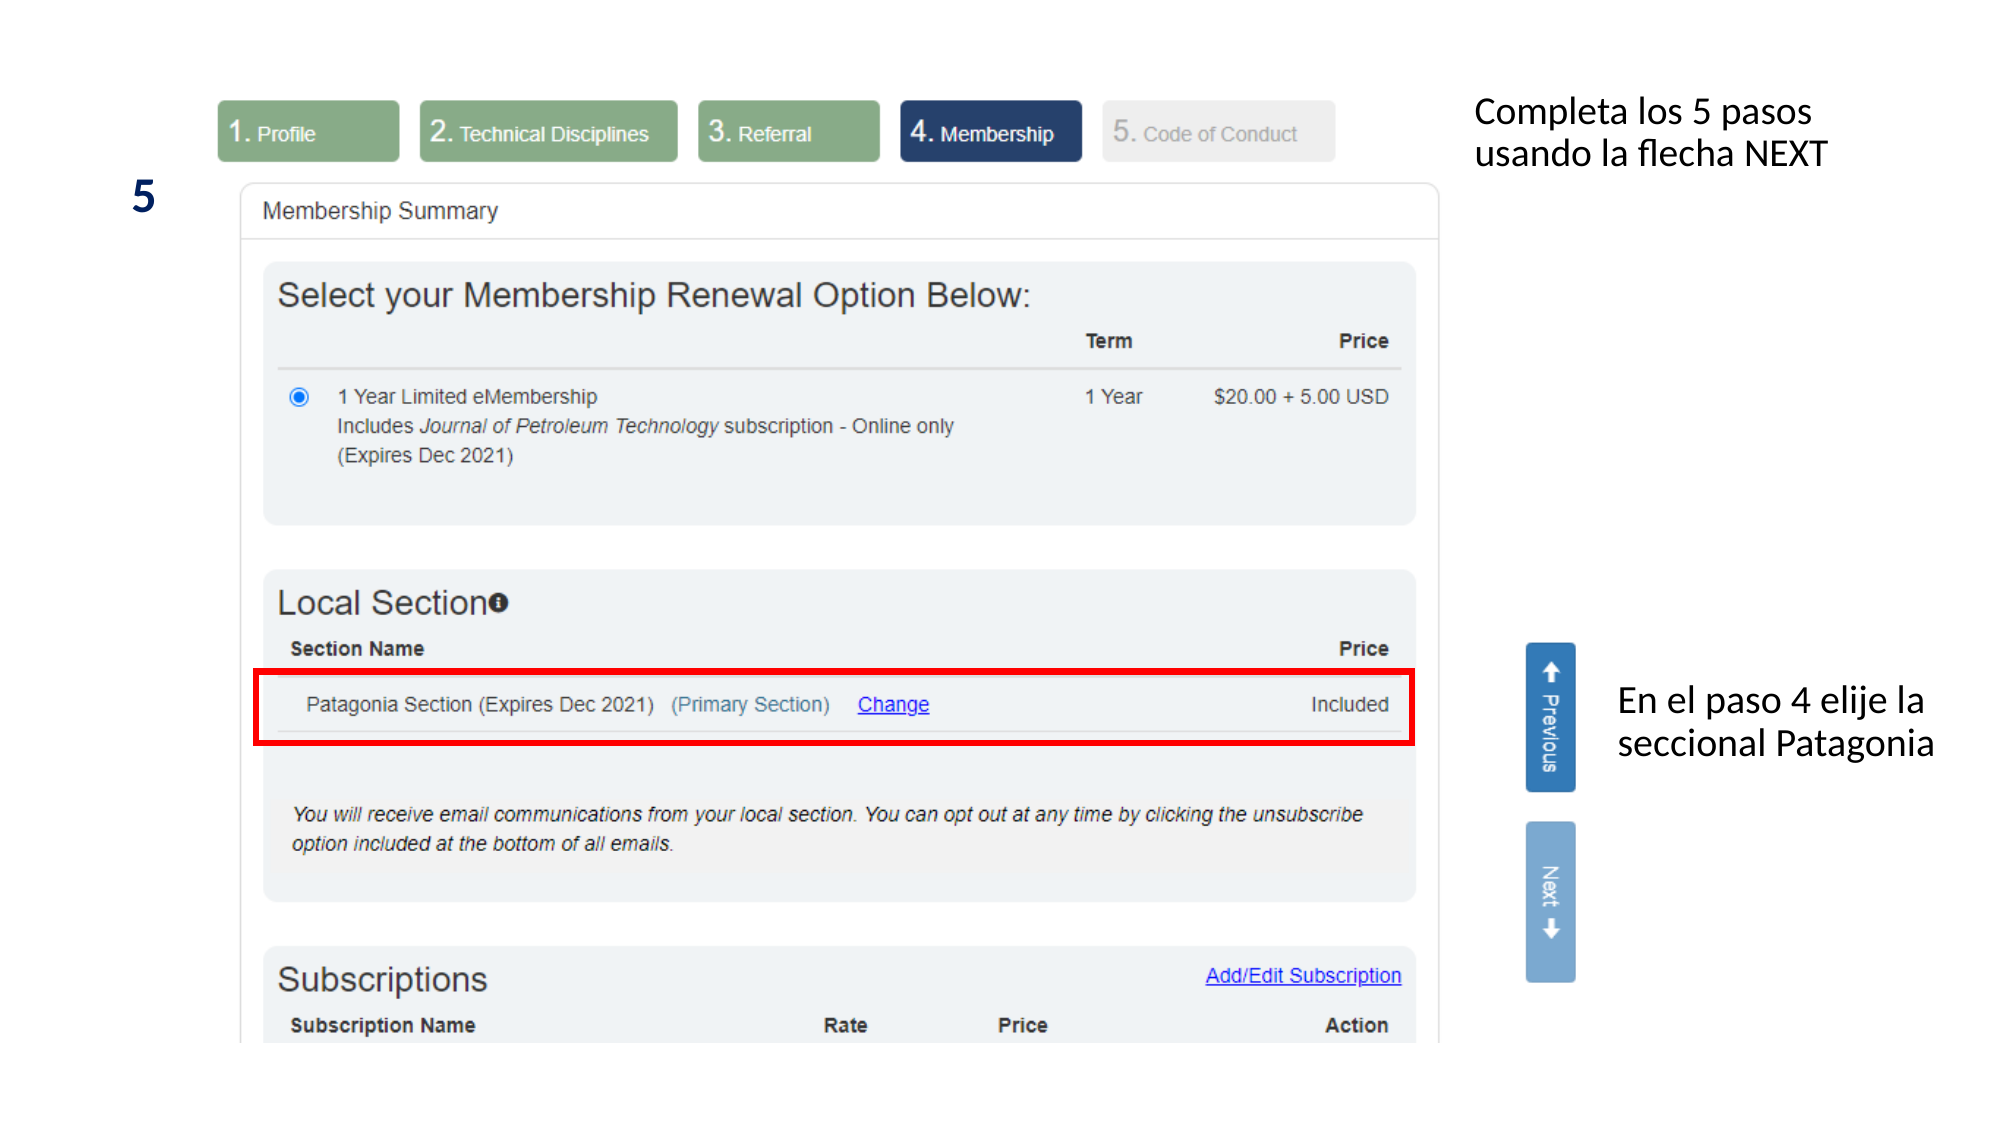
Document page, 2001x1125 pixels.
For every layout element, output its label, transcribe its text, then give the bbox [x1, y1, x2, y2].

picture [171, 82, 1631, 1043]
text_box Completa los 5 pasos usando la flecha NEXT [1631, 82, 1912, 185]
text_box En el paso 4 elije la seccional Patagonia [1631, 671, 2000, 774]
text_box 5 [116, 154, 171, 230]
